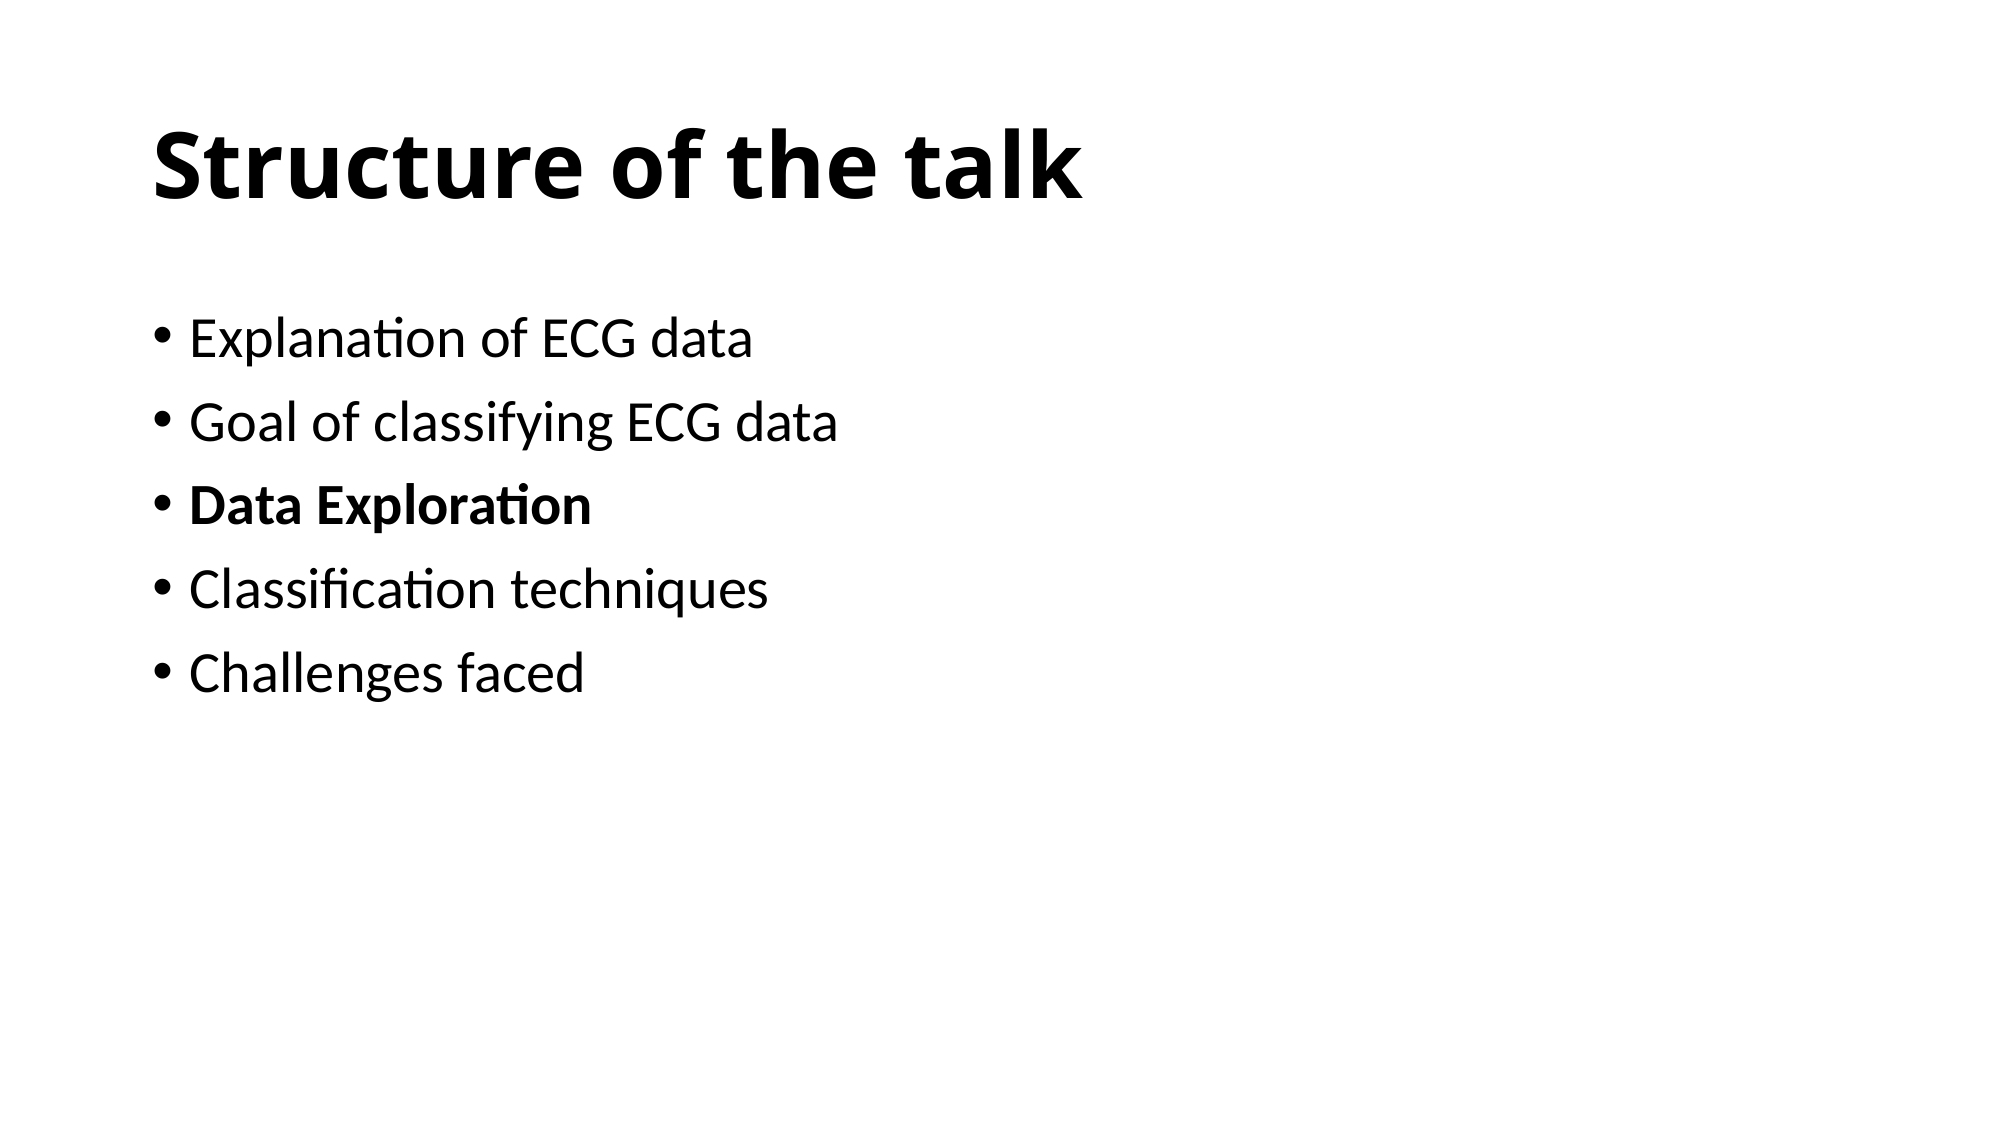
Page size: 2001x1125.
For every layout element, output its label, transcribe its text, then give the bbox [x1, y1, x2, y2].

title Structure of the talk [137, 59, 1863, 278]
list Explanation of ECG data Goal of classifying ECG data Data Exploration Classification techniques Challenges faced [137, 299, 1863, 1014]
